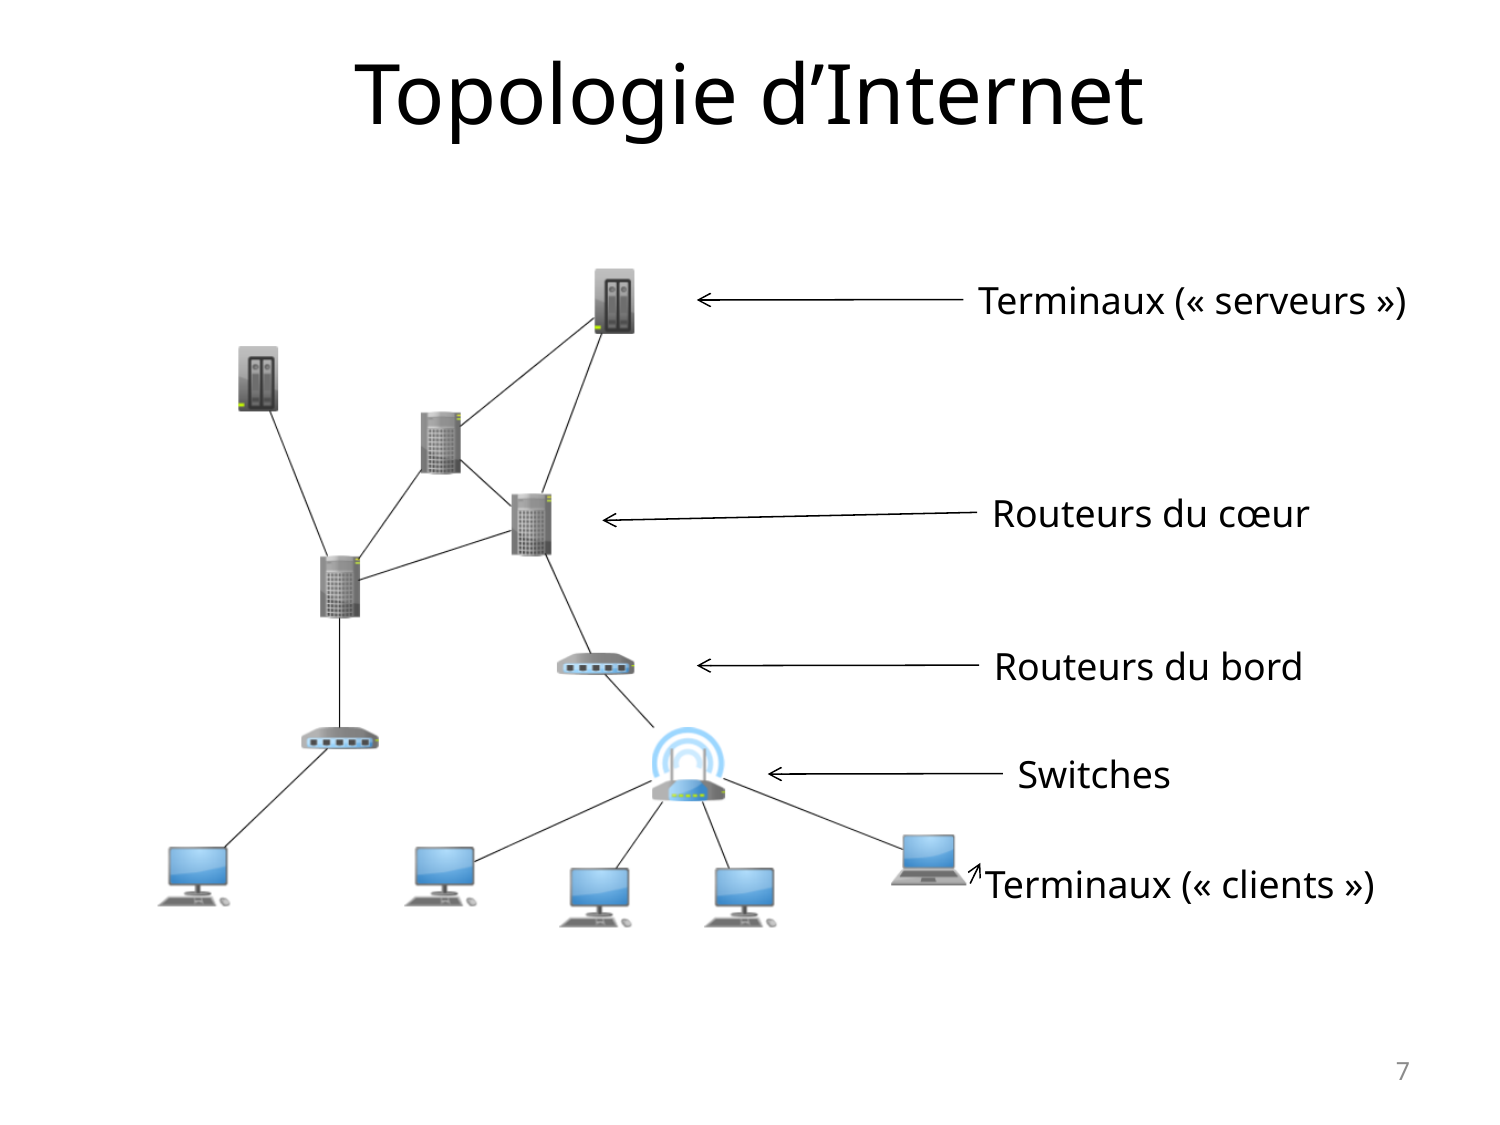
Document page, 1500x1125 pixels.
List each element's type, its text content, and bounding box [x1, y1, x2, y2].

title Topologie d’Internet [75, 0, 1425, 183]
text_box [141, 252, 1359, 953]
slide_number 7 [1074, 1042, 1425, 1103]
